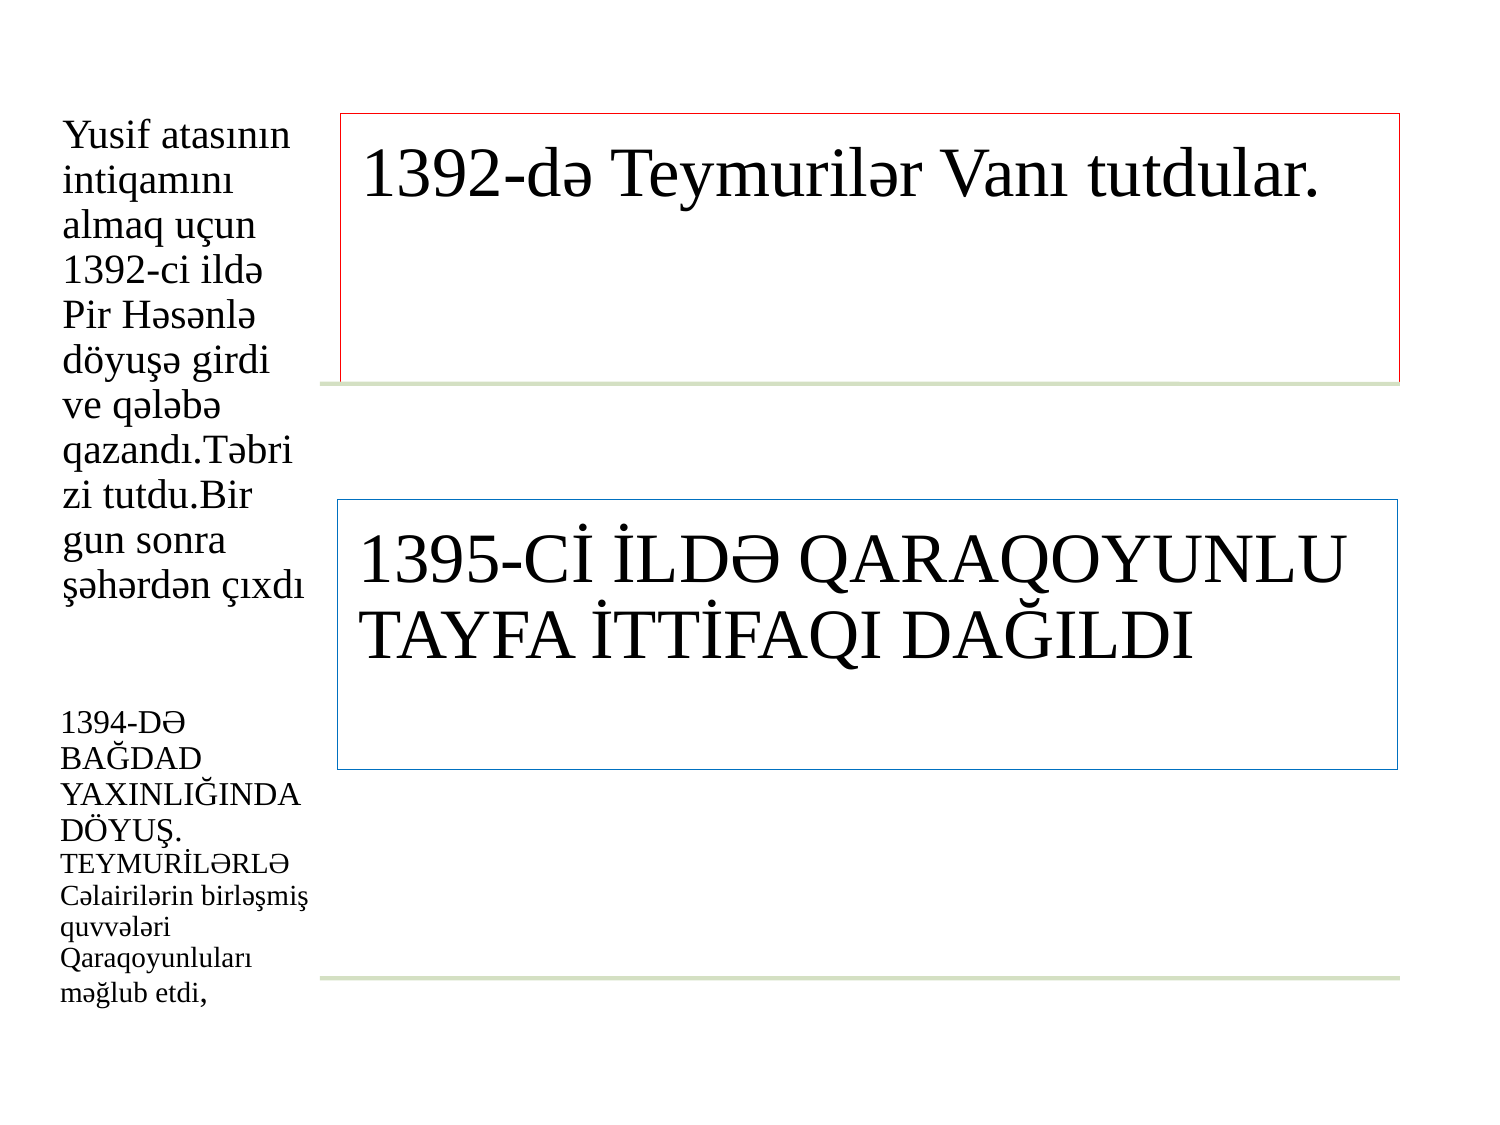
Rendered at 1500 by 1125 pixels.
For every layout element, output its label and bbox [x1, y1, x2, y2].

list [49, 99, 1401, 993]
